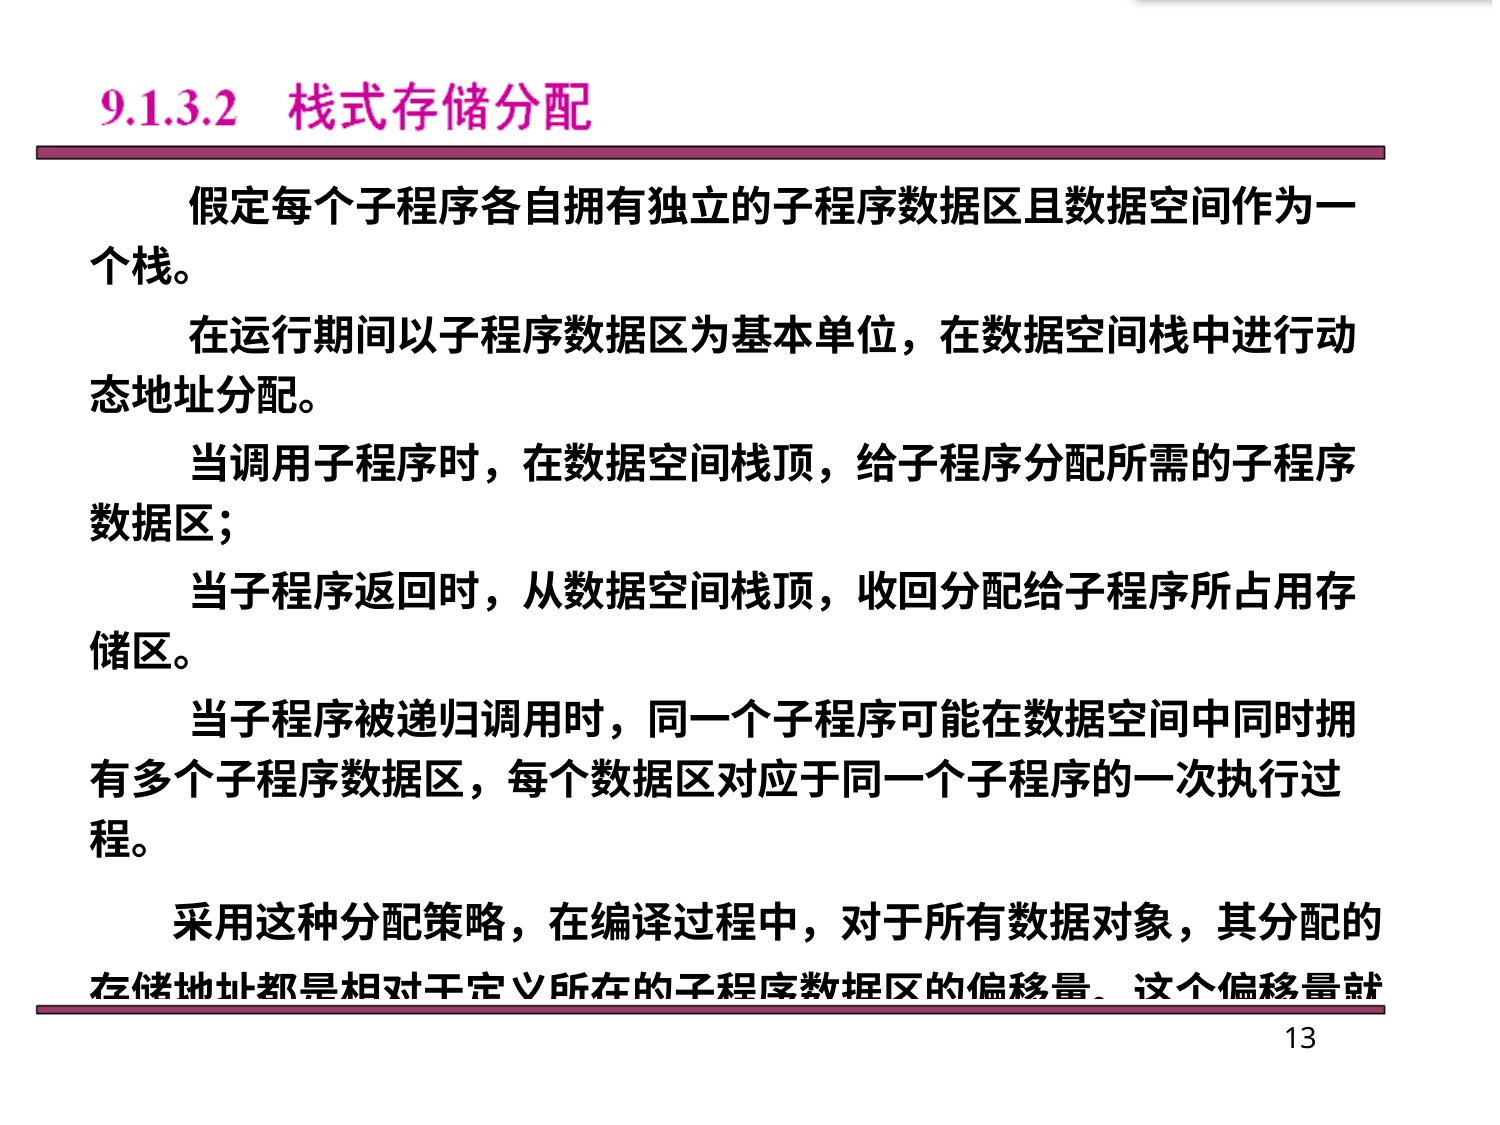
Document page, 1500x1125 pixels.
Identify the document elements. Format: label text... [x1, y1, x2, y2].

picture [0, 0, 1493, 163]
picture [0, 999, 1493, 1125]
text_box 假定每个子程序各自拥有独立的子程序数据区且数据空间作为一个栈。 在运行期间以子程序数据区为基本单位，在数据空间栈中进行动态地址分配。 当调用子程序时，在数据空间栈顶，给子程序分配所需的子程序数据区； 当子程序返回时，从数据空间栈顶，收回分配给子程序所占用存储区。 当子程序被递归调用时，同一个子程序可能在数据空间中同时拥有多个子程序数据区，每个数据区对应于同一个子程序的一次执行过程。 采用这种分配策略，在编译过程中，对于所有数据对象，其分配的存储地址都是相对于定义所在的子程序数据区的偏移量。这个偏移量就是登记在符号表中数据对象的地址(.place)属性值。 策略依据的是子程序调用与返回恰好符合栈的“先进后出”原则。这种策略适合于允许递归调用、或嵌套过程、或分程序结构的源语言。 [75, 172, 1400, 998]
